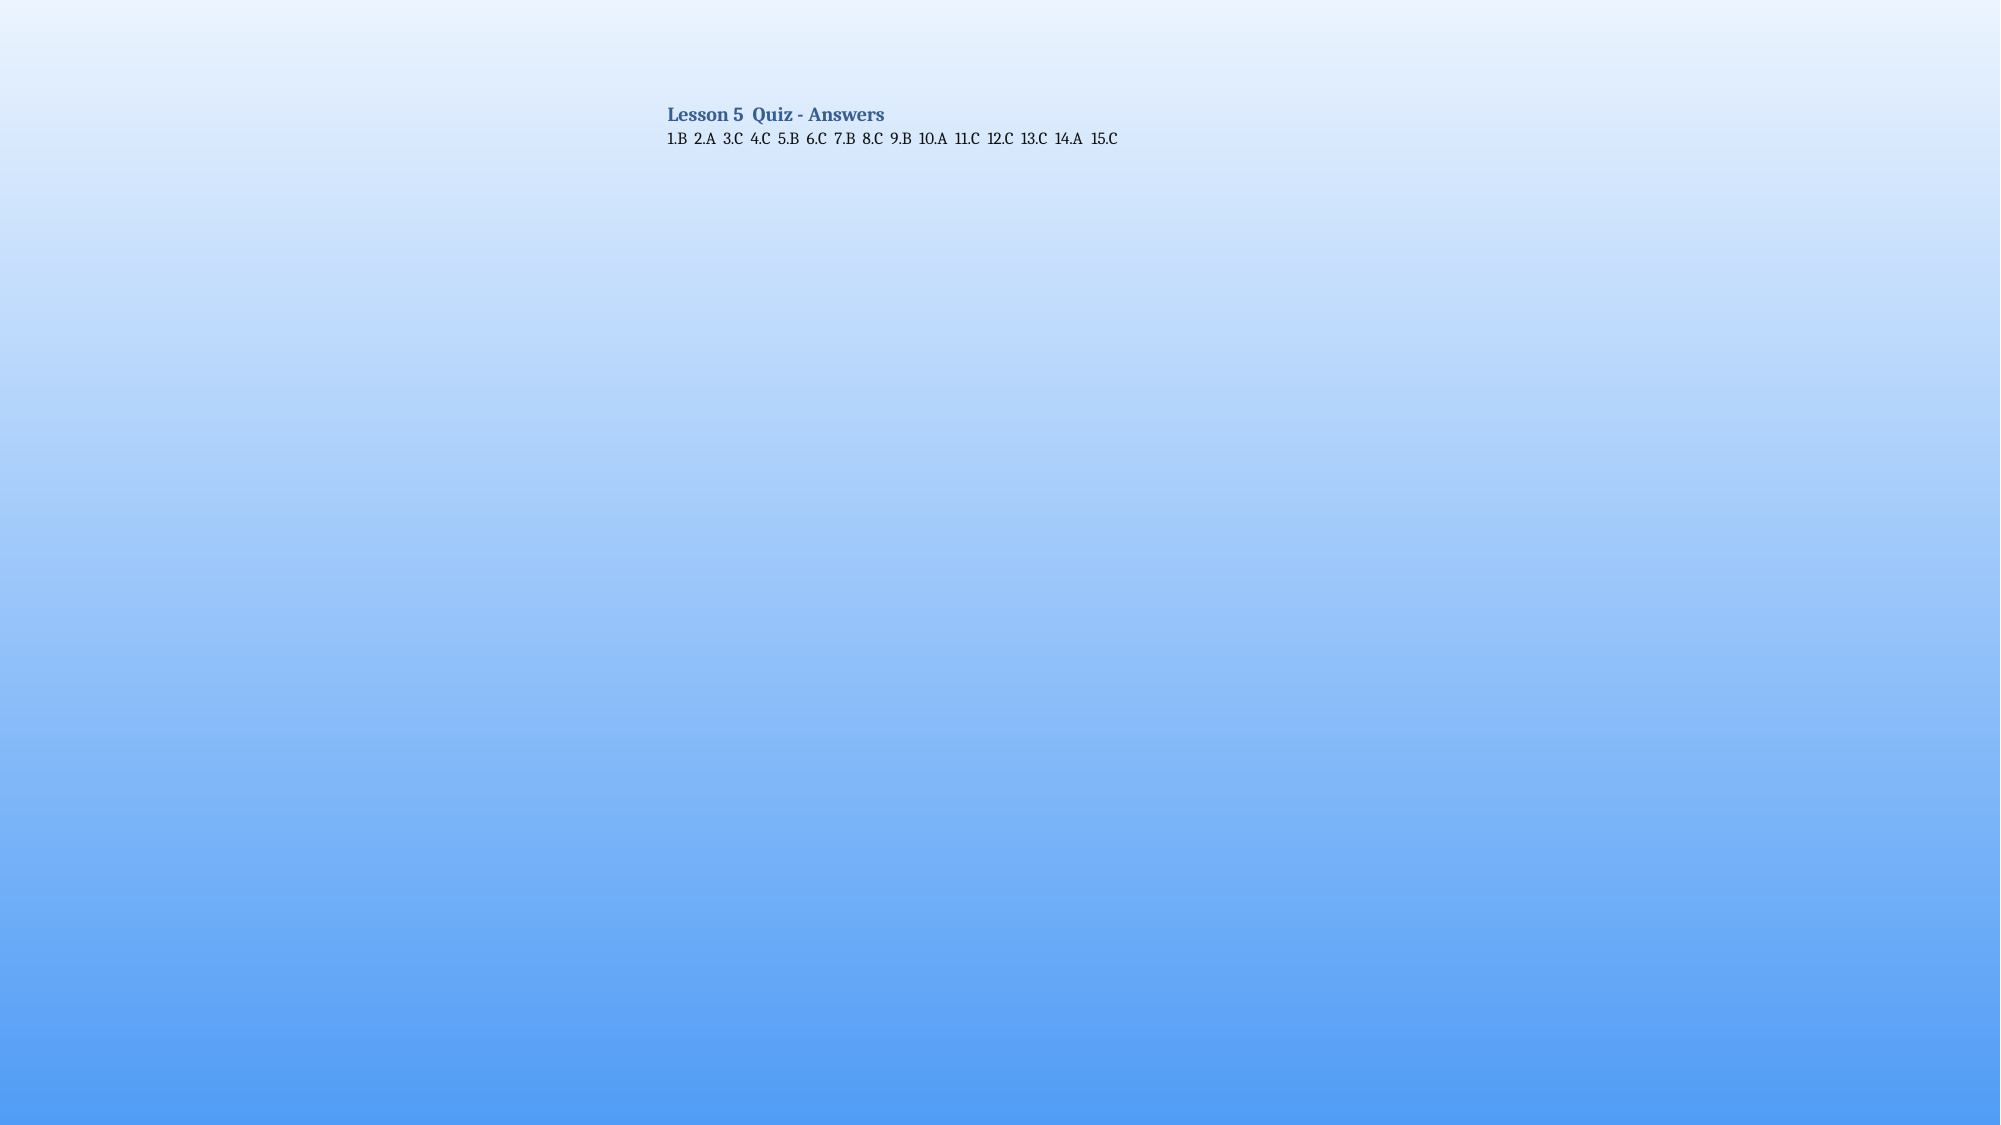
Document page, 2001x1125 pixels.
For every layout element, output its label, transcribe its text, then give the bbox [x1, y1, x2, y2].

text_box Lesson 5 Quiz - Answers 1.B 2.A 3.C 4.C 5.B 6.C 7.B 8.C 9.B 10.A 11.C 12.C 13.C 14.A 15.C [666, 101, 1175, 149]
